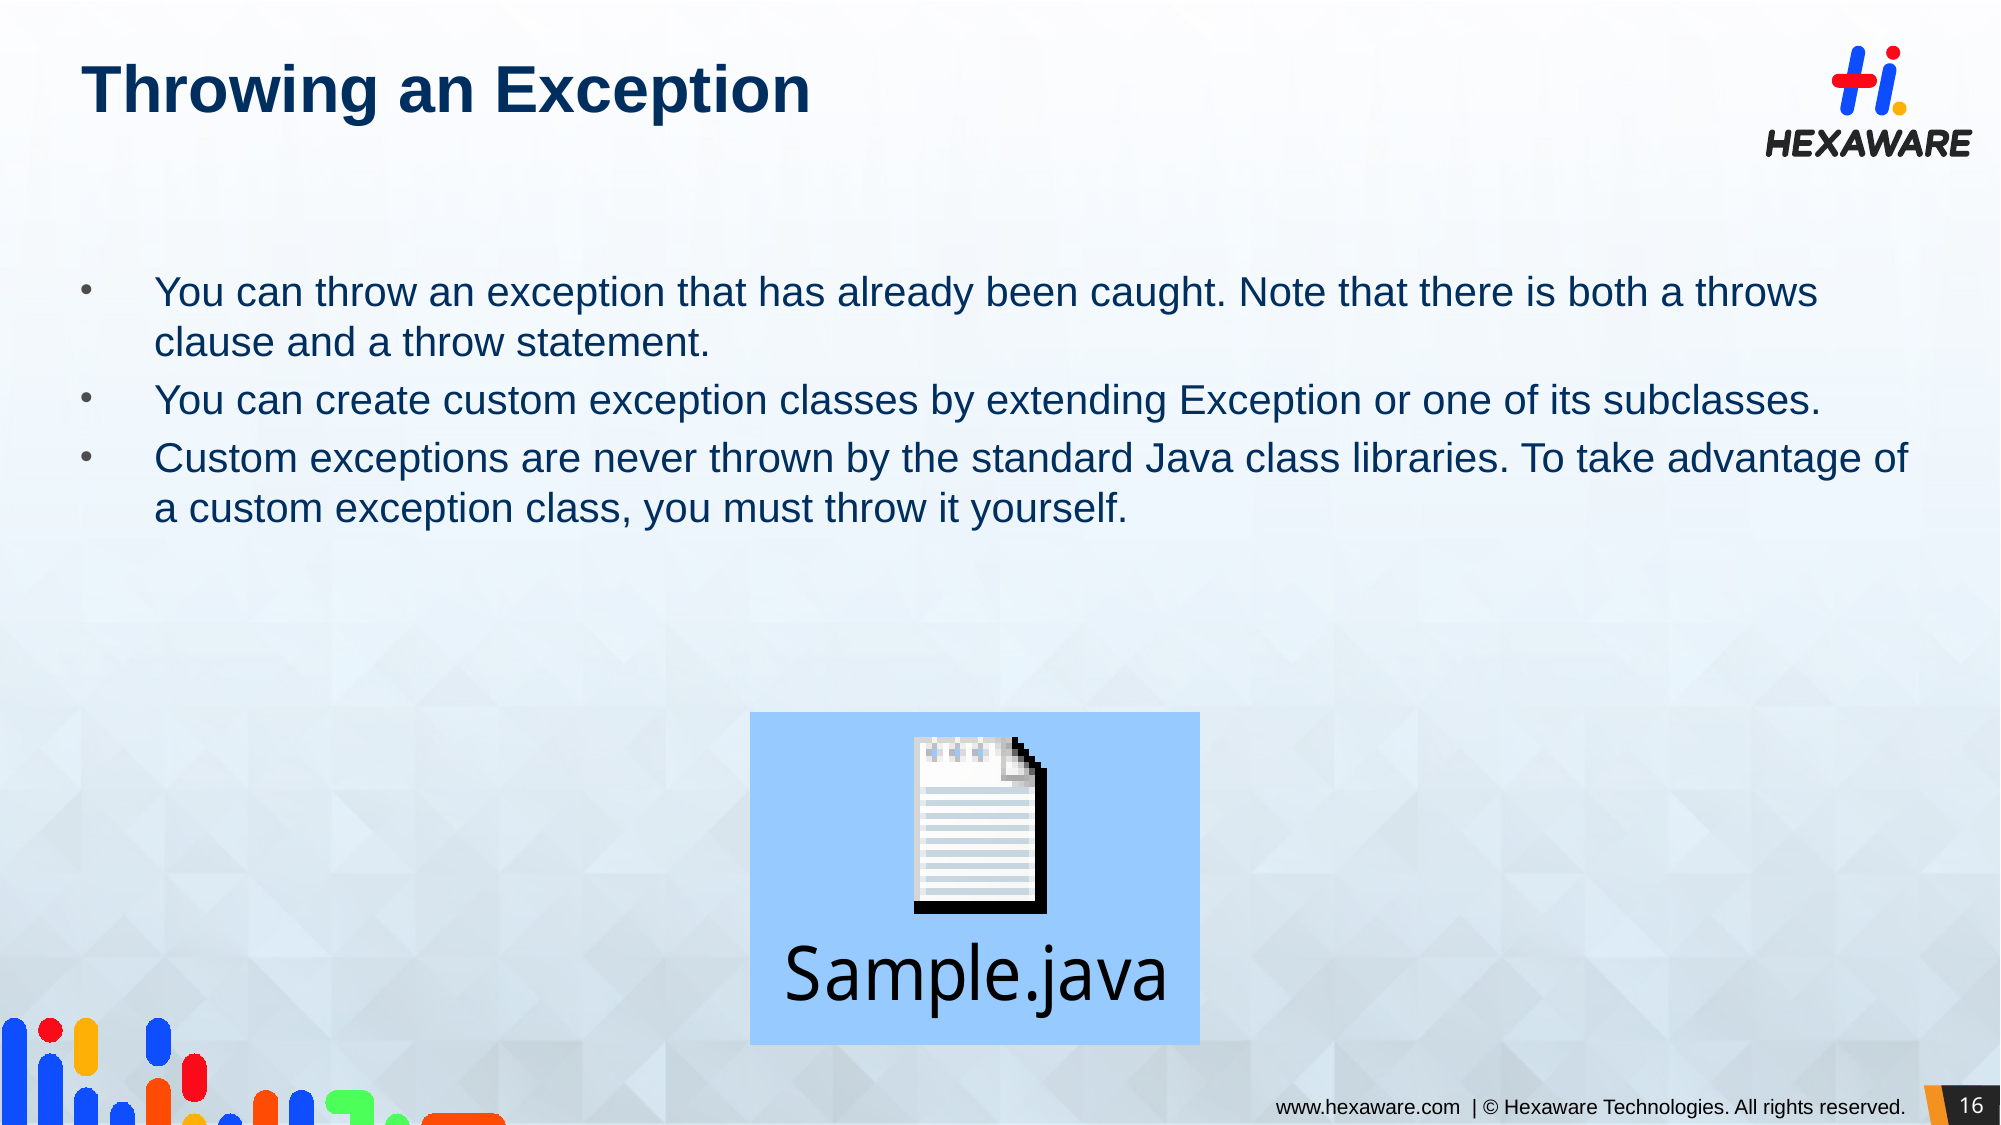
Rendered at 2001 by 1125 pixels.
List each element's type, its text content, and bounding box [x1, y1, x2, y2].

picture [0, 0, 2001, 1125]
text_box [749, 712, 1201, 1046]
title Throwing an Exception [70, 35, 1521, 136]
list You can throw an exception that has already been caught. Note that there is both a throws clause and a throw statement. You can create custom exception classes by extending Exception or one of its subclasses. Custom exceptions are never thrown by the standard Java class libraries. To take advantage of a custom exception class, you must throw it yourself. [67, 258, 1932, 630]
